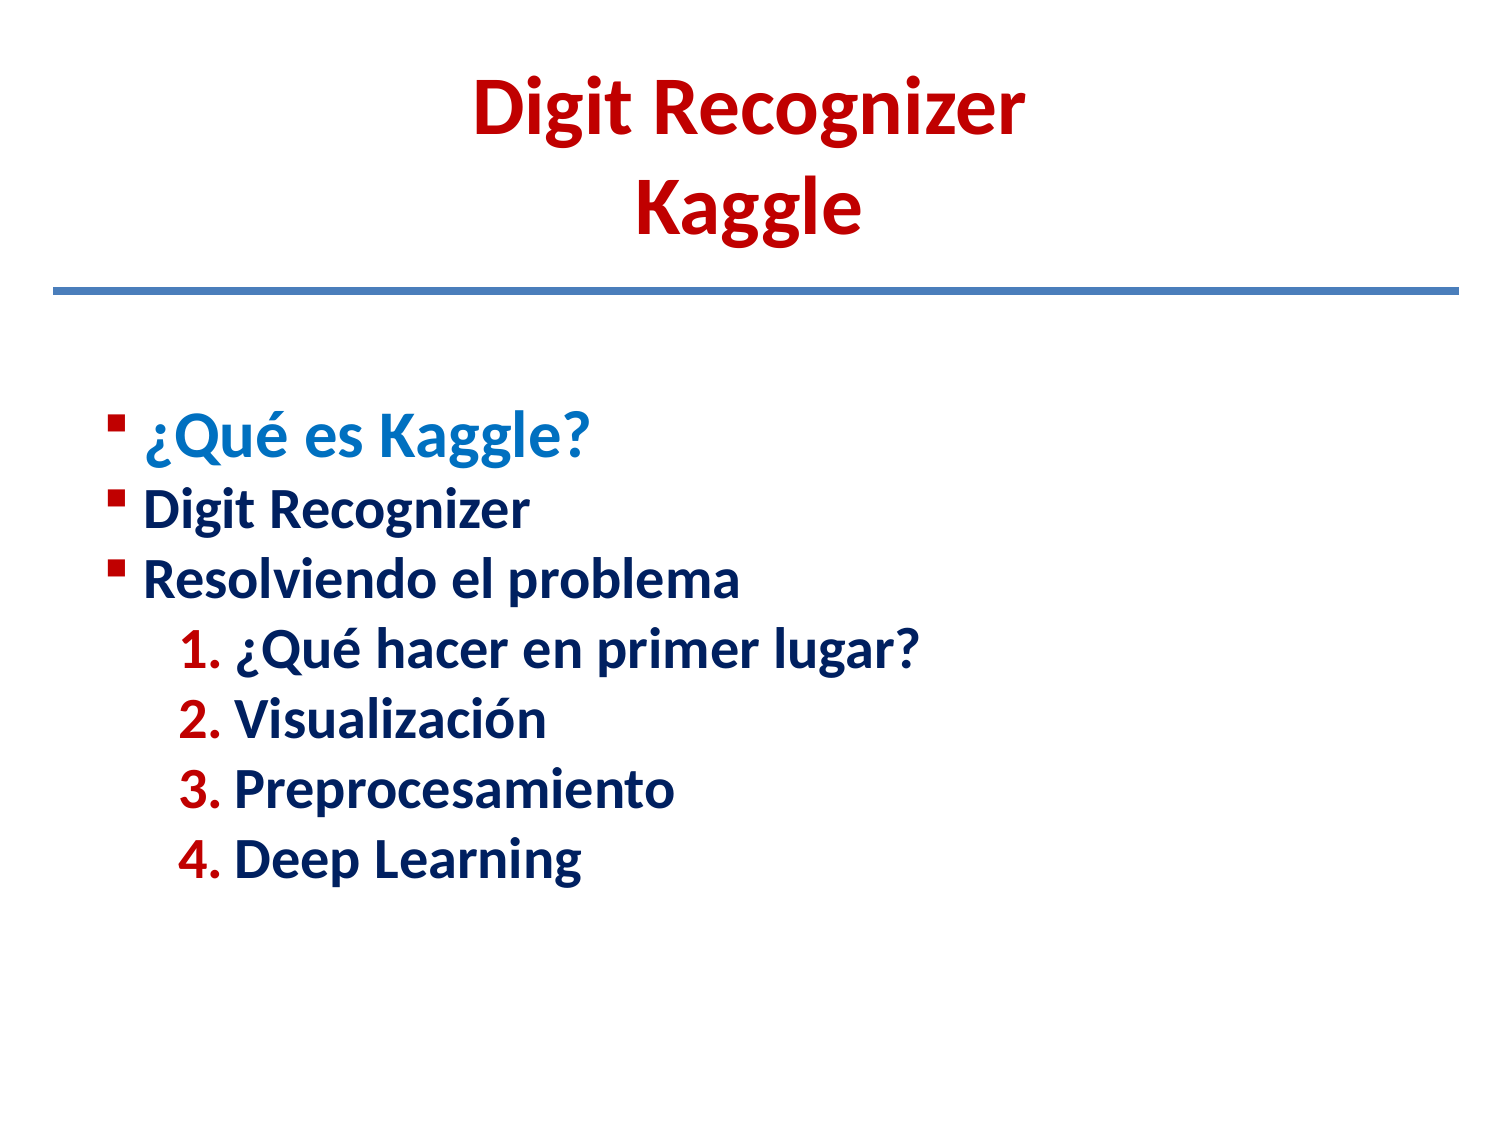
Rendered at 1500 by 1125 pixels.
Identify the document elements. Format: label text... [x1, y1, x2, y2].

title Digit Recognizer Kaggle [112, 30, 1388, 273]
text_box ¿Qué es Kaggle? Digit Recognizer Resolviendo el problema ¿Qué hacer en primer lugar? Visualización Preprocesamiento Deep Learning [88, 338, 1412, 943]
